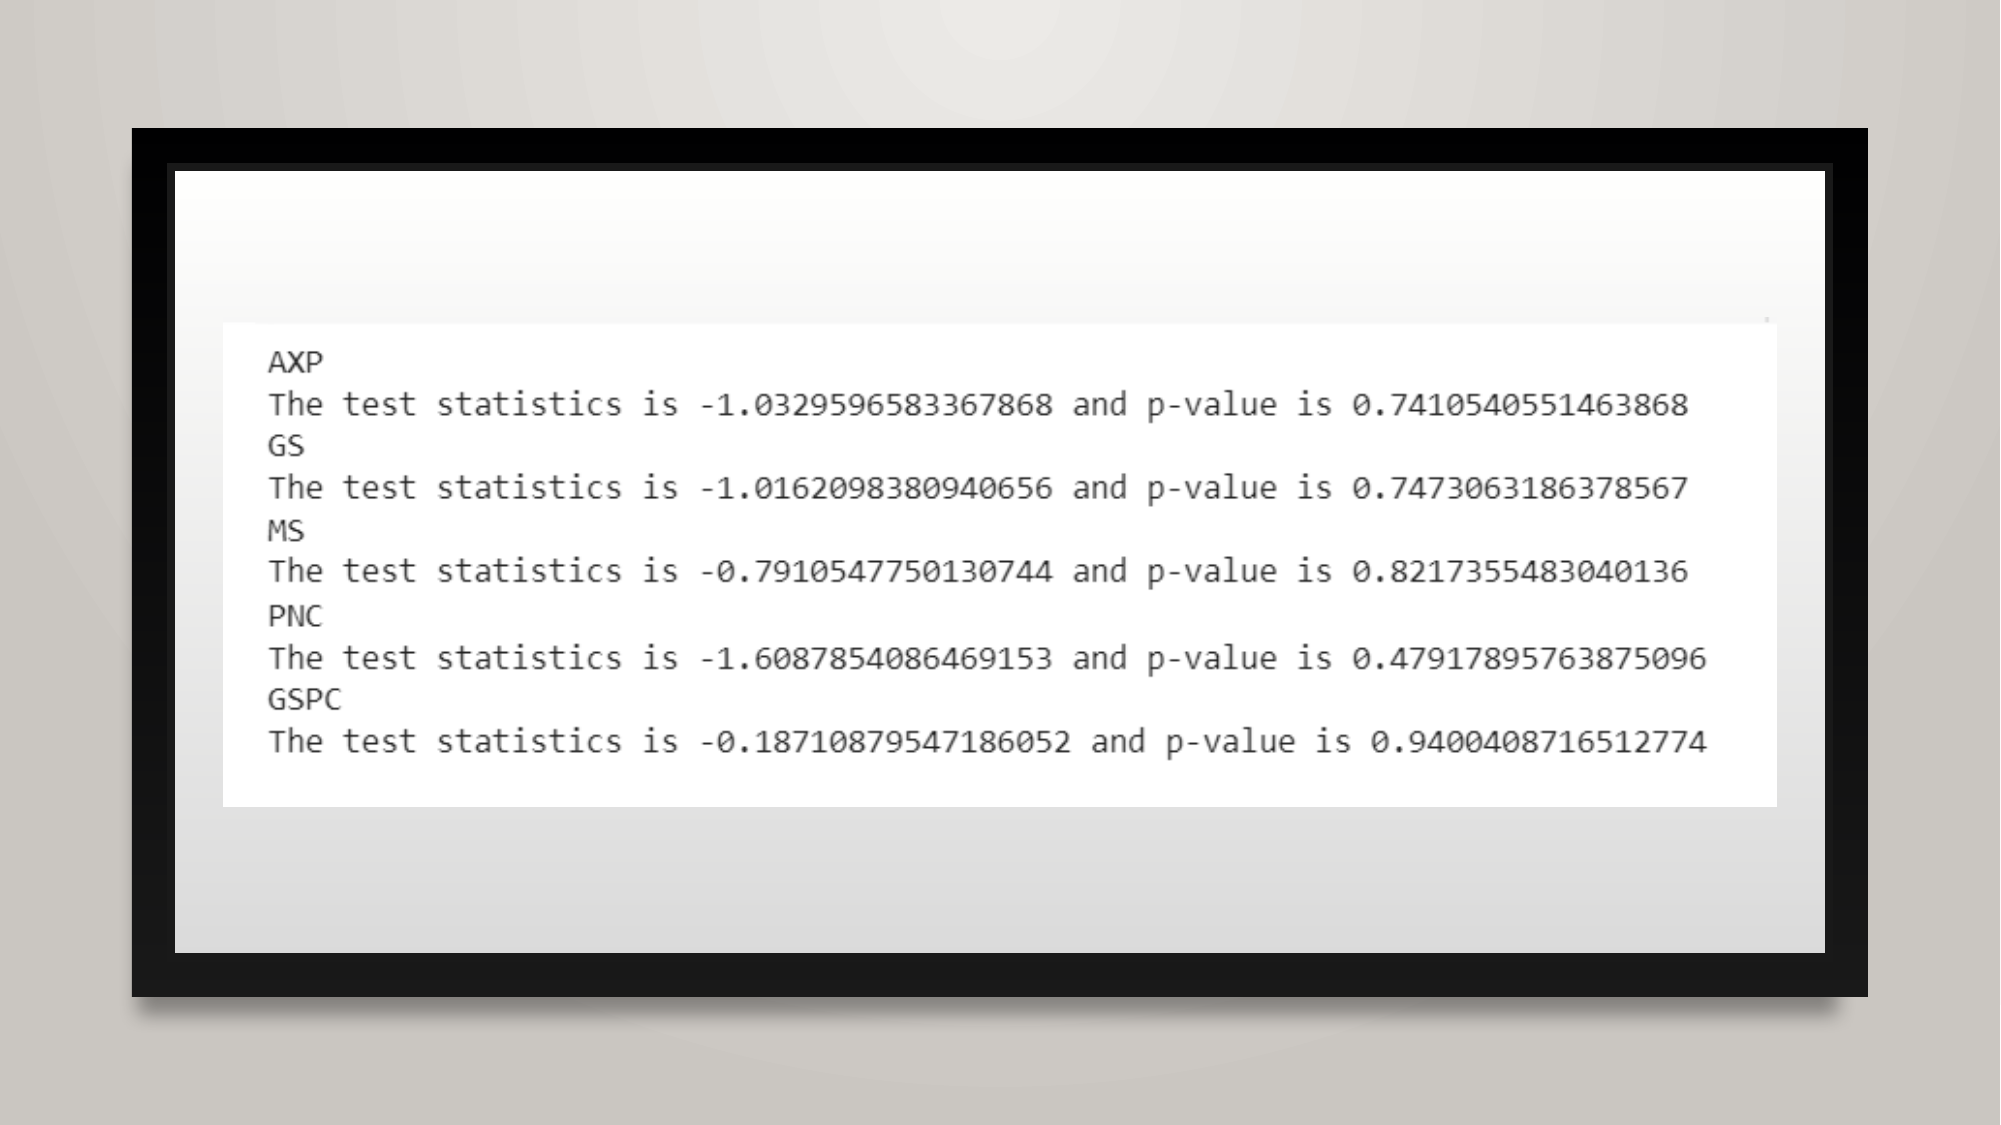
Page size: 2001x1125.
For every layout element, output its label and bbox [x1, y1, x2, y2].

picture [223, 317, 1777, 808]
text_box [131, 128, 1869, 997]
text_box [0, 0, 2000, 1125]
text_box [170, 166, 1829, 958]
